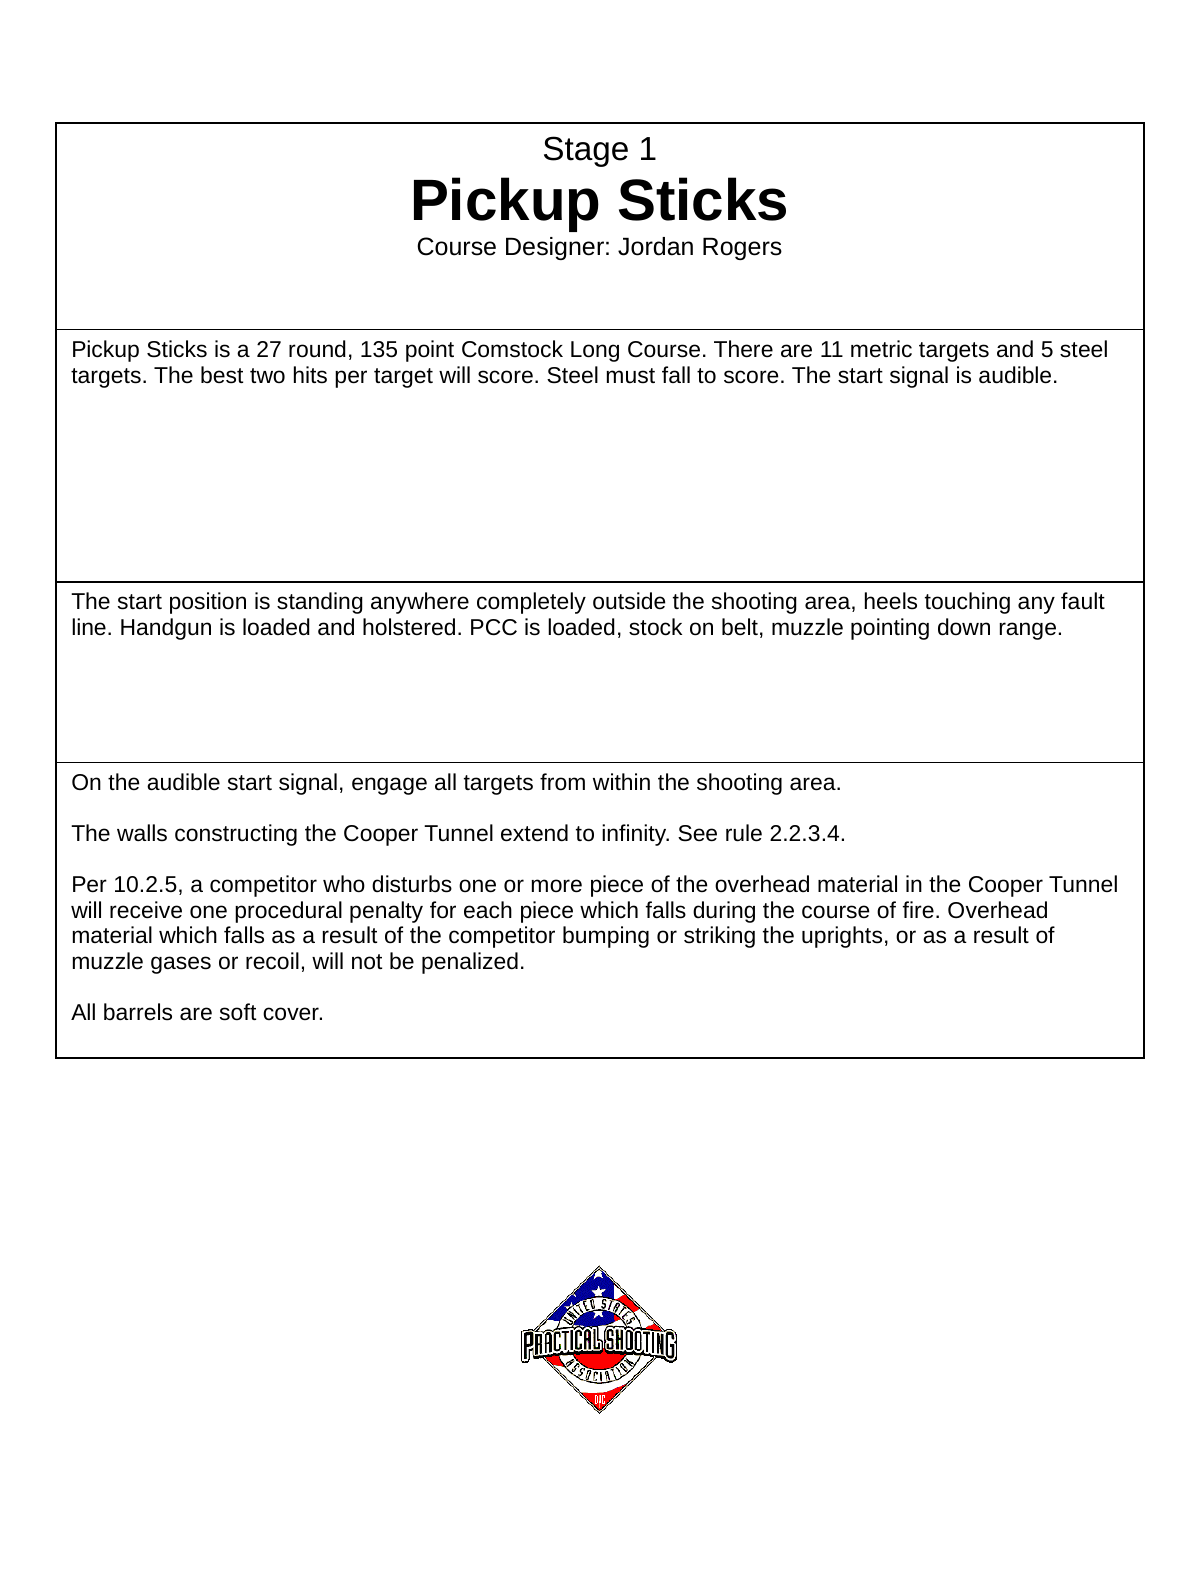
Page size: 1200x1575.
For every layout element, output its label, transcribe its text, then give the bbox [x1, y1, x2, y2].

picture [513, 1264, 687, 1417]
table_header Stage 1 Pickup Sticks Course Designer: Jordan Rogers [57, 124, 1143, 329]
table_cell The start position is standing anywhere completely outside the shooting area, heels touching any fault line. Handgun is loaded and holstered. PCC is loaded, stock on belt, muzzle pointing down range. [57, 583, 1143, 762]
table_cell Pickup Sticks is a 27 round, 135 point Comstock Long Course. There are 11 metric targets and 5 steel targets. The best two hits per target will score. Steel must fall to score. The start signal is audible. [57, 330, 1143, 581]
table_cell On the audible start signal, engage all targets from within the shooting area. The walls constructing the Cooper Tunnel extend to infinity. See rule 2.2.3.4. Per 10.2.5, a competitor who disturbs one or more piece of the overhead material in the Cooper Tunnel will receive one procedural penalty for each piece which falls during the course of fire. Overhead material which falls as a result of the competitor bumping or striking the uprights, or as a result of muzzle gases or recoil, will not be penalized. All barrels are soft cover. [57, 763, 1143, 1057]
